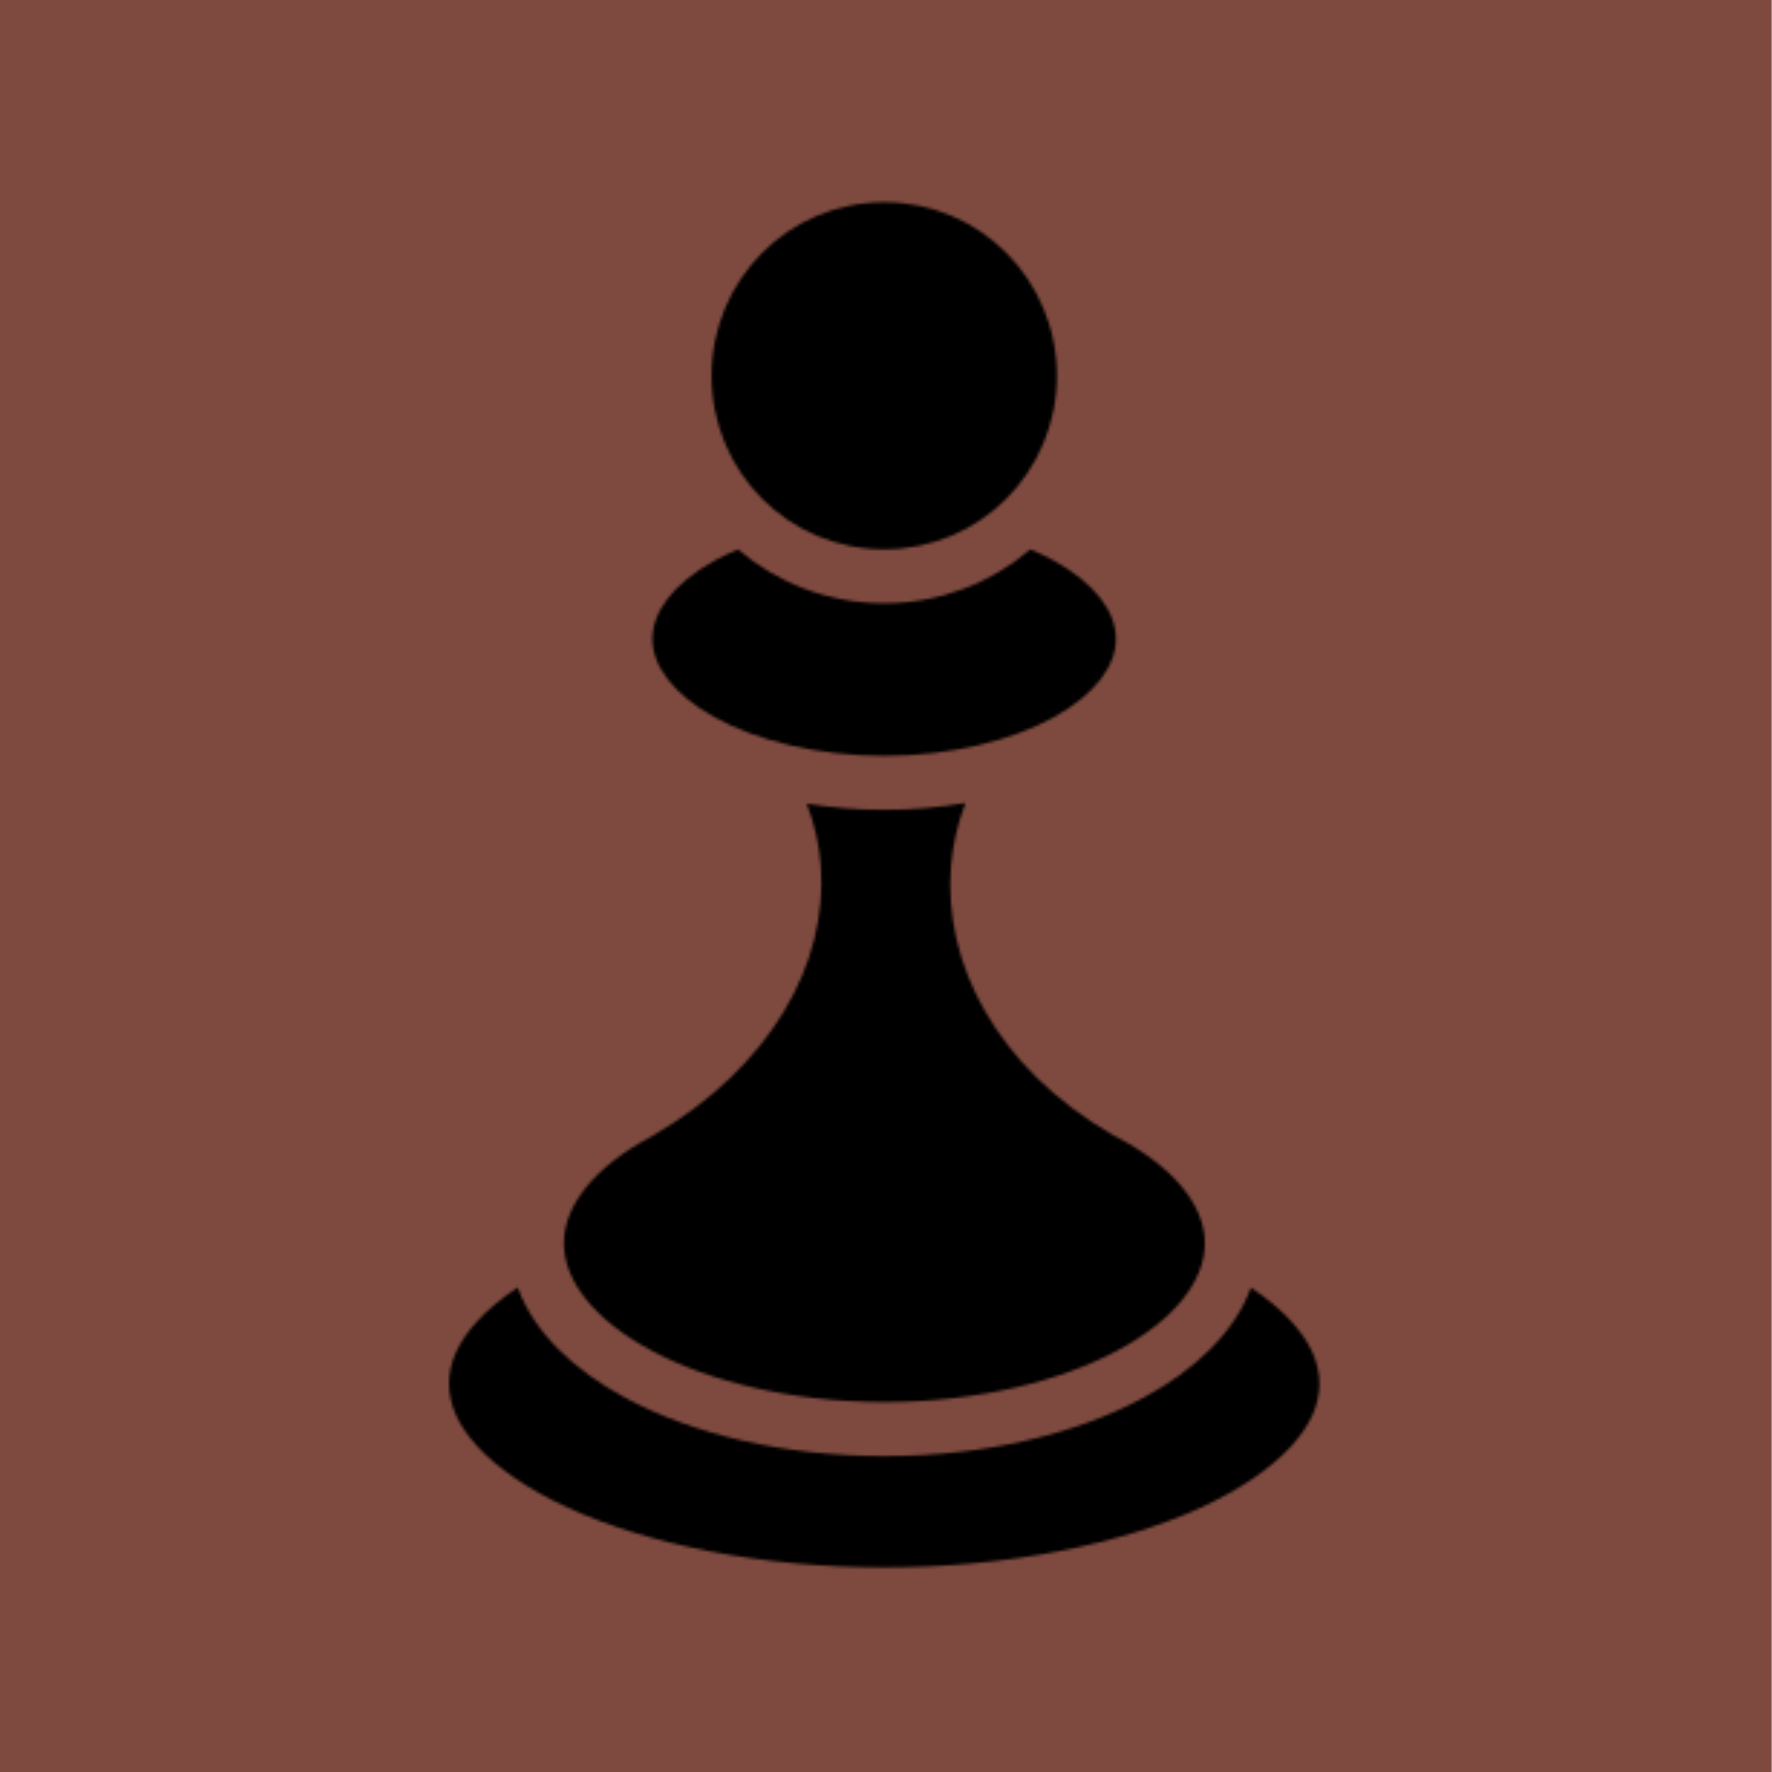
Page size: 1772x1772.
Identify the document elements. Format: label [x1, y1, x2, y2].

picture [147, 147, 1624, 1624]
